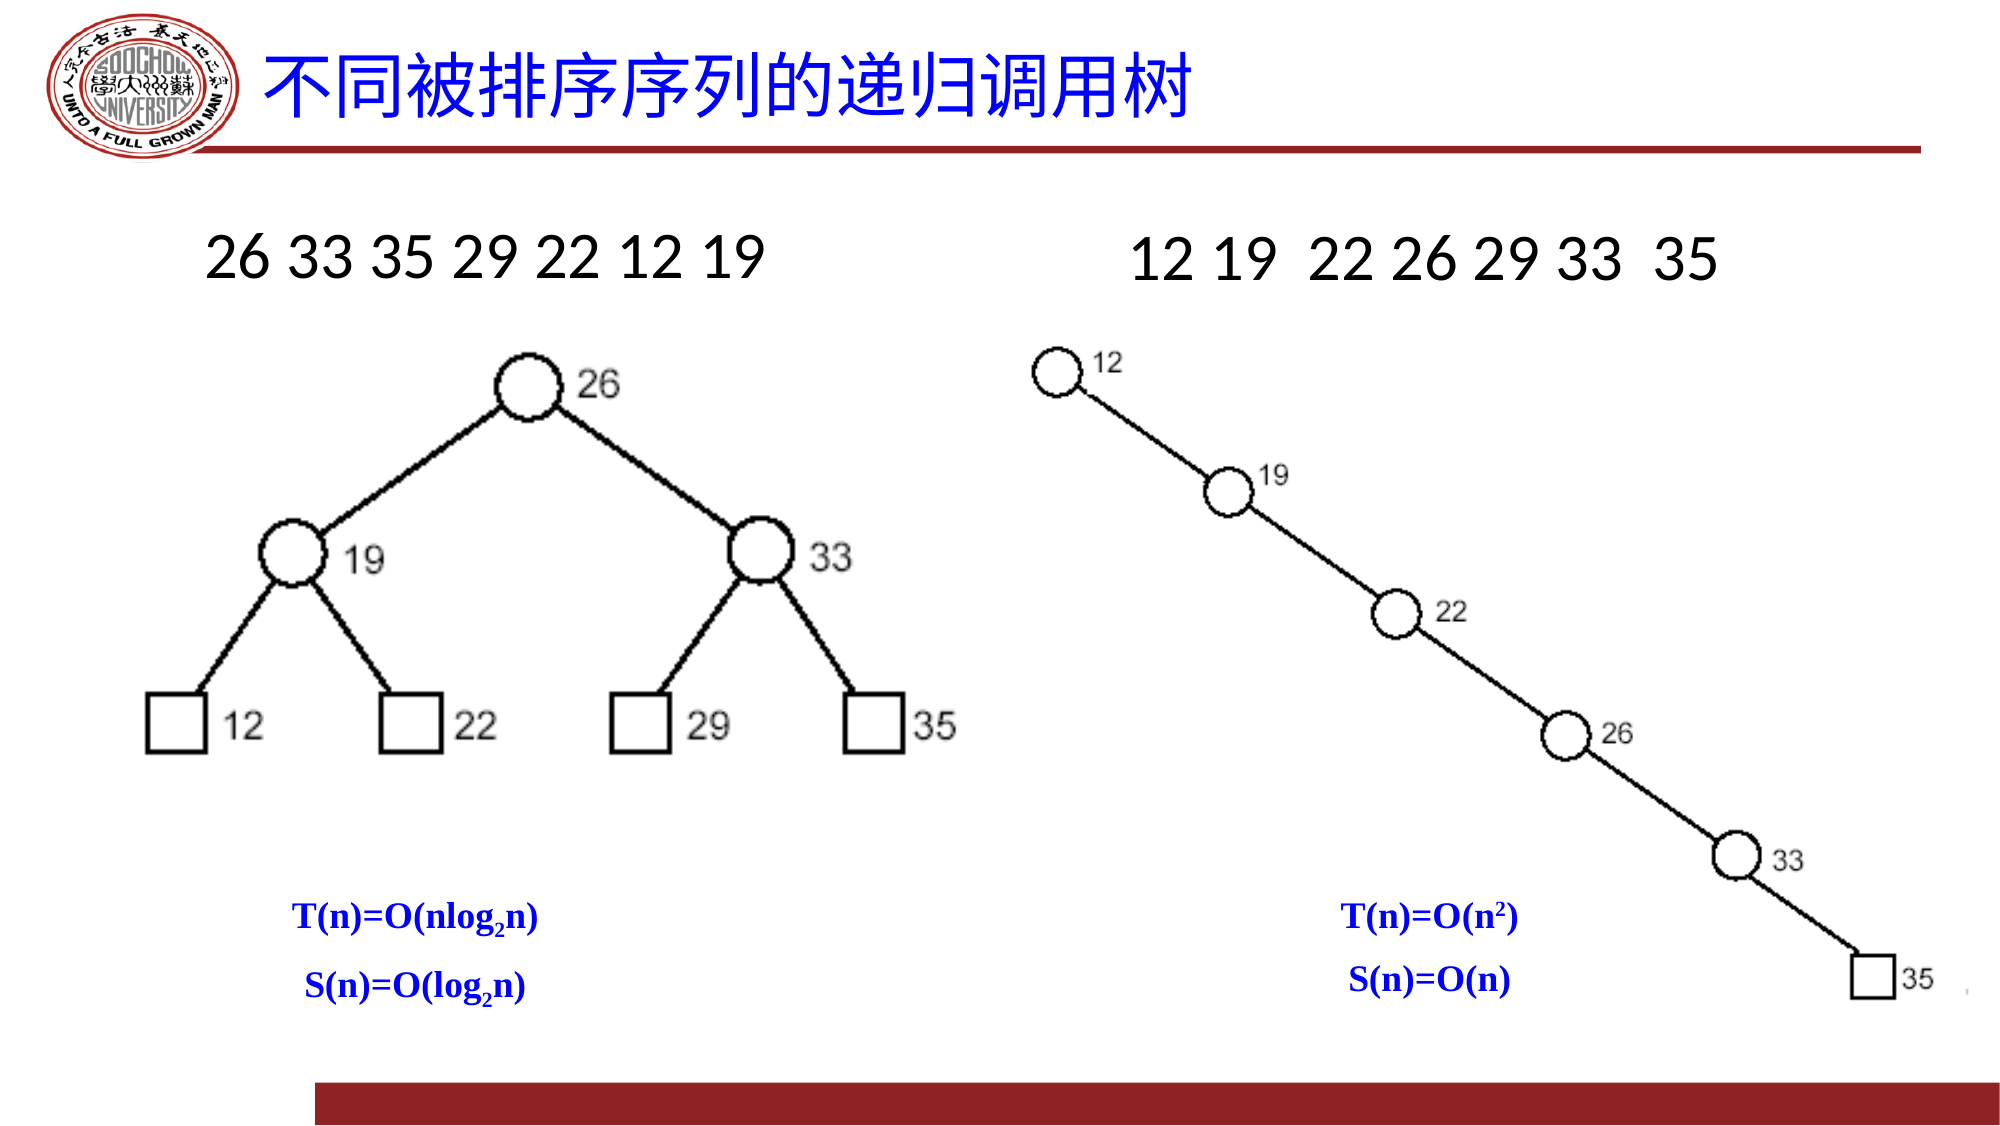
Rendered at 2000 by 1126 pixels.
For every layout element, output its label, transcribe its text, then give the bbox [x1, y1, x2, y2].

text_box 26 33 35 29 22 12 19 [189, 203, 782, 299]
title 不同被排序序列的递归调用树 [242, 30, 1921, 138]
picture [40, 9, 246, 163]
picture [0, 323, 1974, 1039]
text_box T(n)=O(nlog2n) S(n)=O(log2n) [277, 883, 554, 1019]
text_box 12 19 22 26 29 33 35 [1113, 206, 1766, 301]
